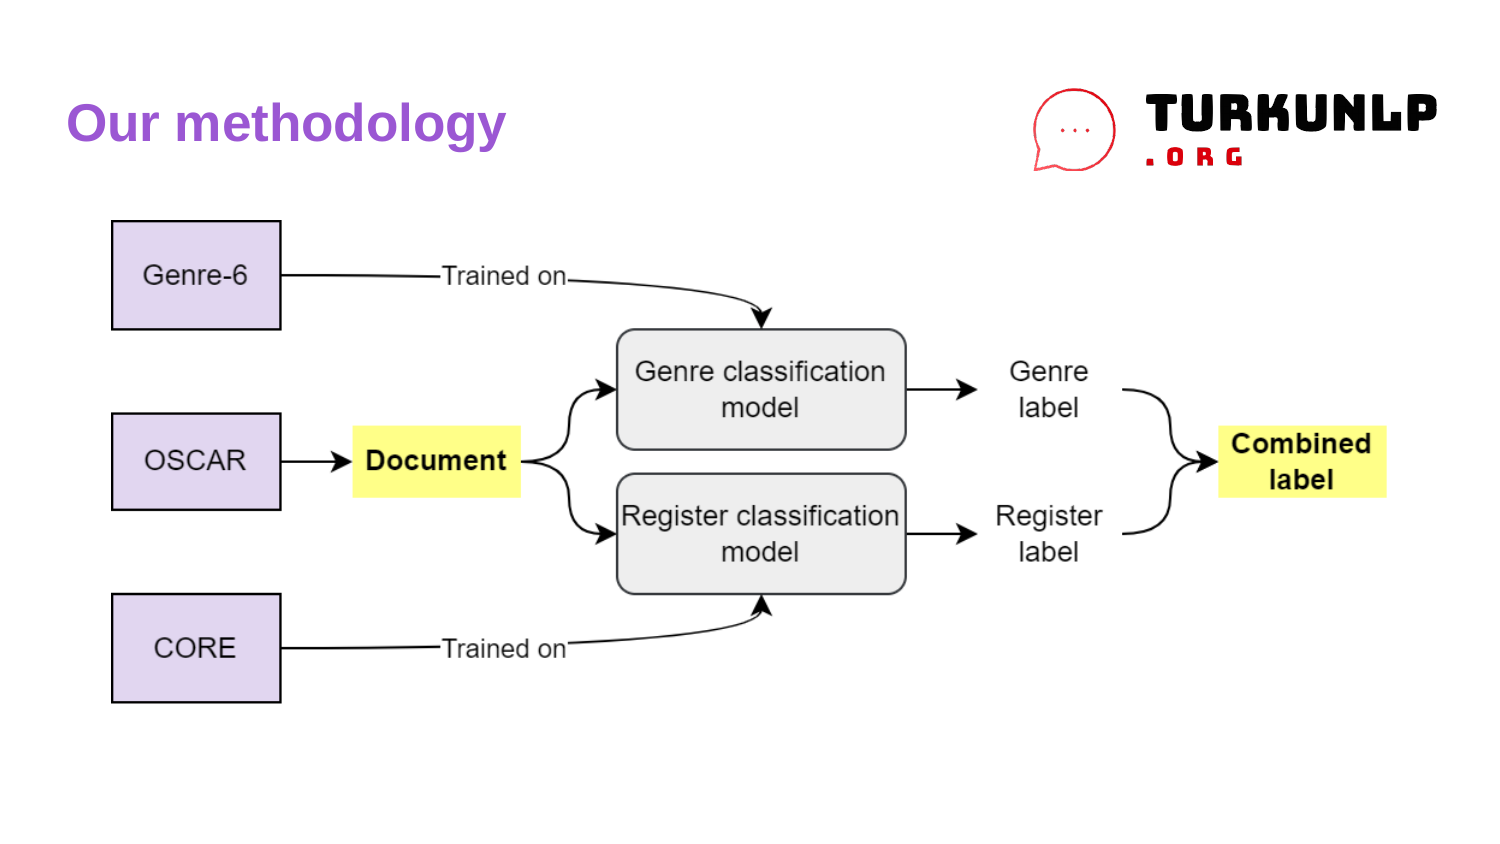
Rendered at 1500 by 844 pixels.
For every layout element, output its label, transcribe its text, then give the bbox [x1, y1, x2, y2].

list Kuva tähän [206, 259, 1396, 735]
title Our methodology [51, 72, 1013, 167]
picture [111, 220, 1389, 706]
picture [1017, 69, 1450, 171]
